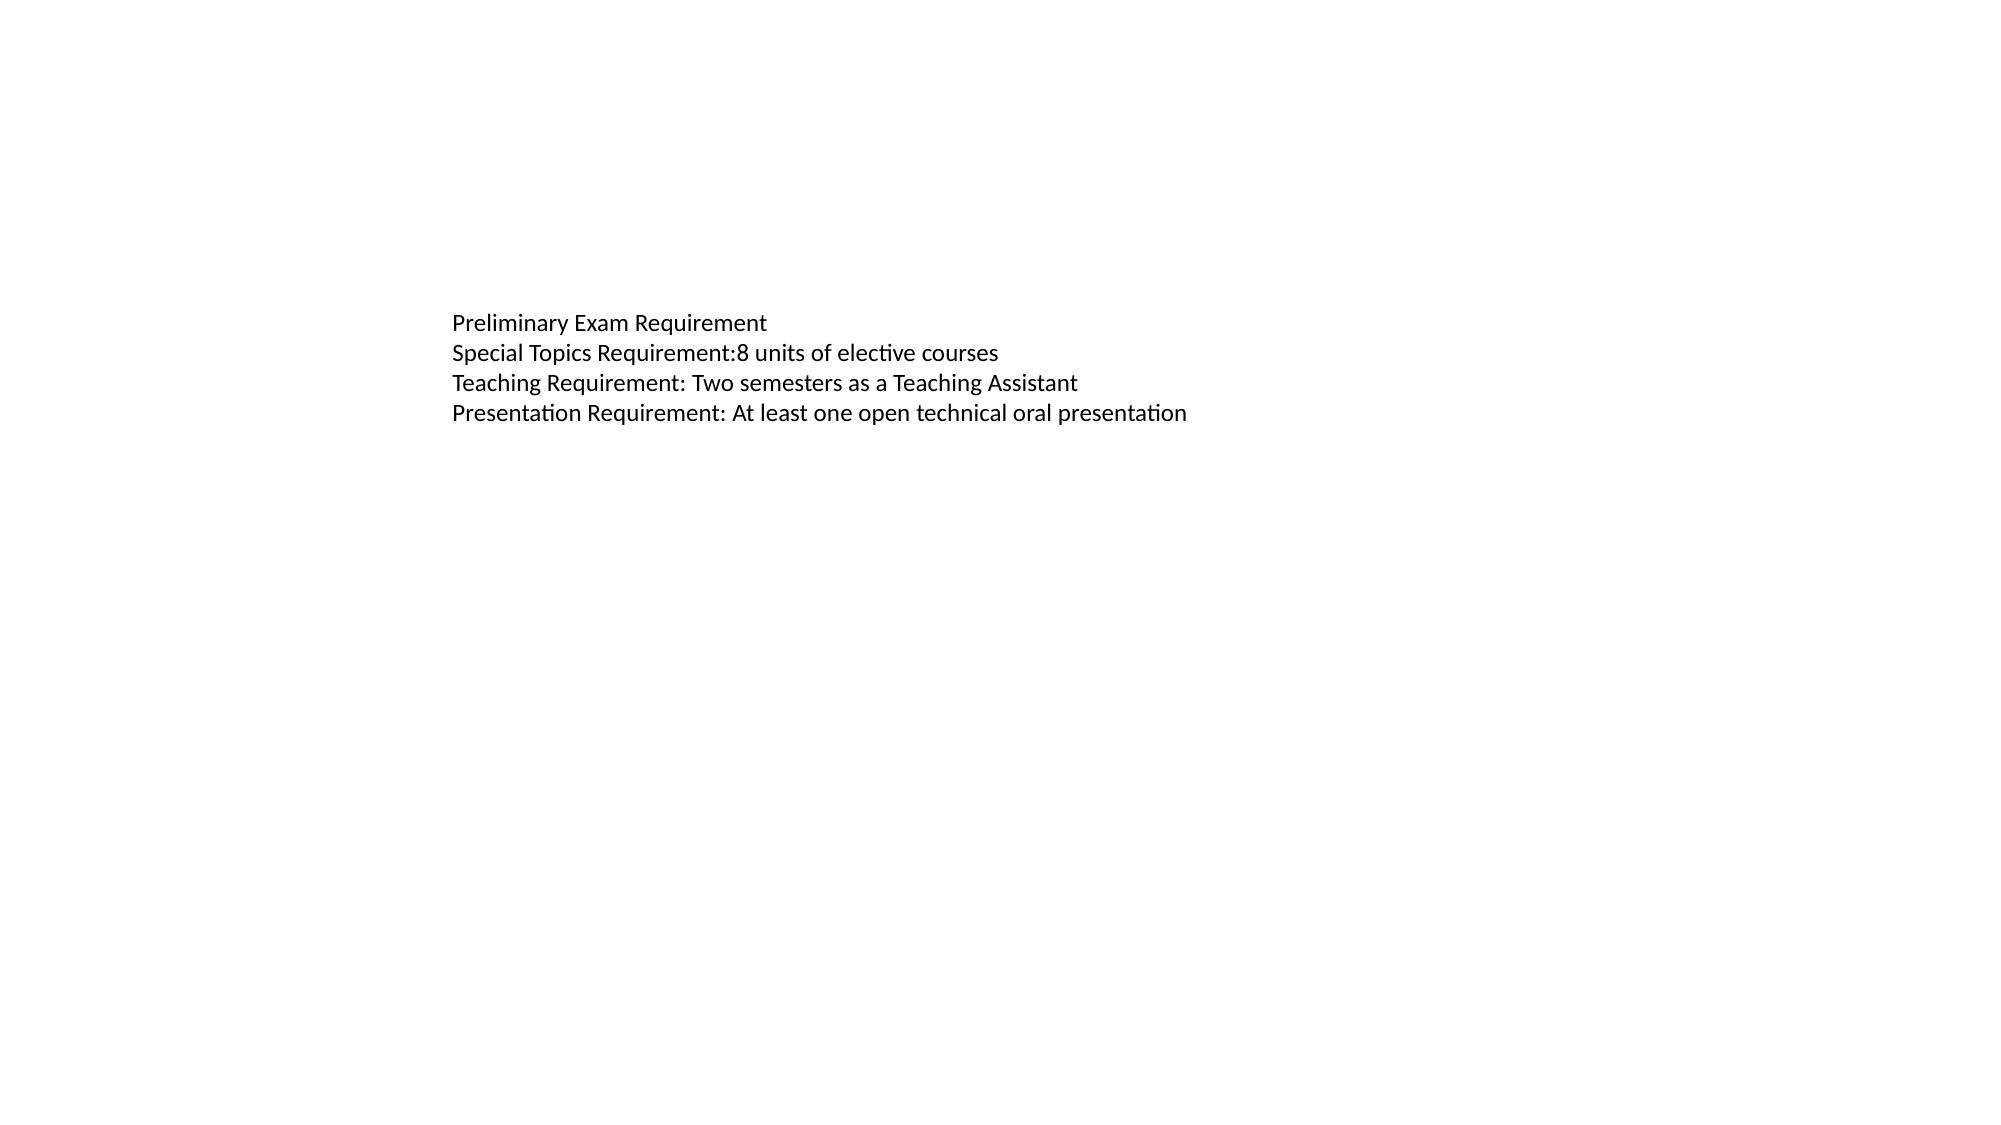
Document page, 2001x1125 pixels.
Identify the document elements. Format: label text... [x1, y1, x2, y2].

list Preliminary Exam Requirement Special Topics Requirement:8 units of elective courses Teaching Requirement: Two semesters as a Teaching Assistant Presentation Requirement: At least one open technical oral presentation [137, 299, 1863, 1014]
